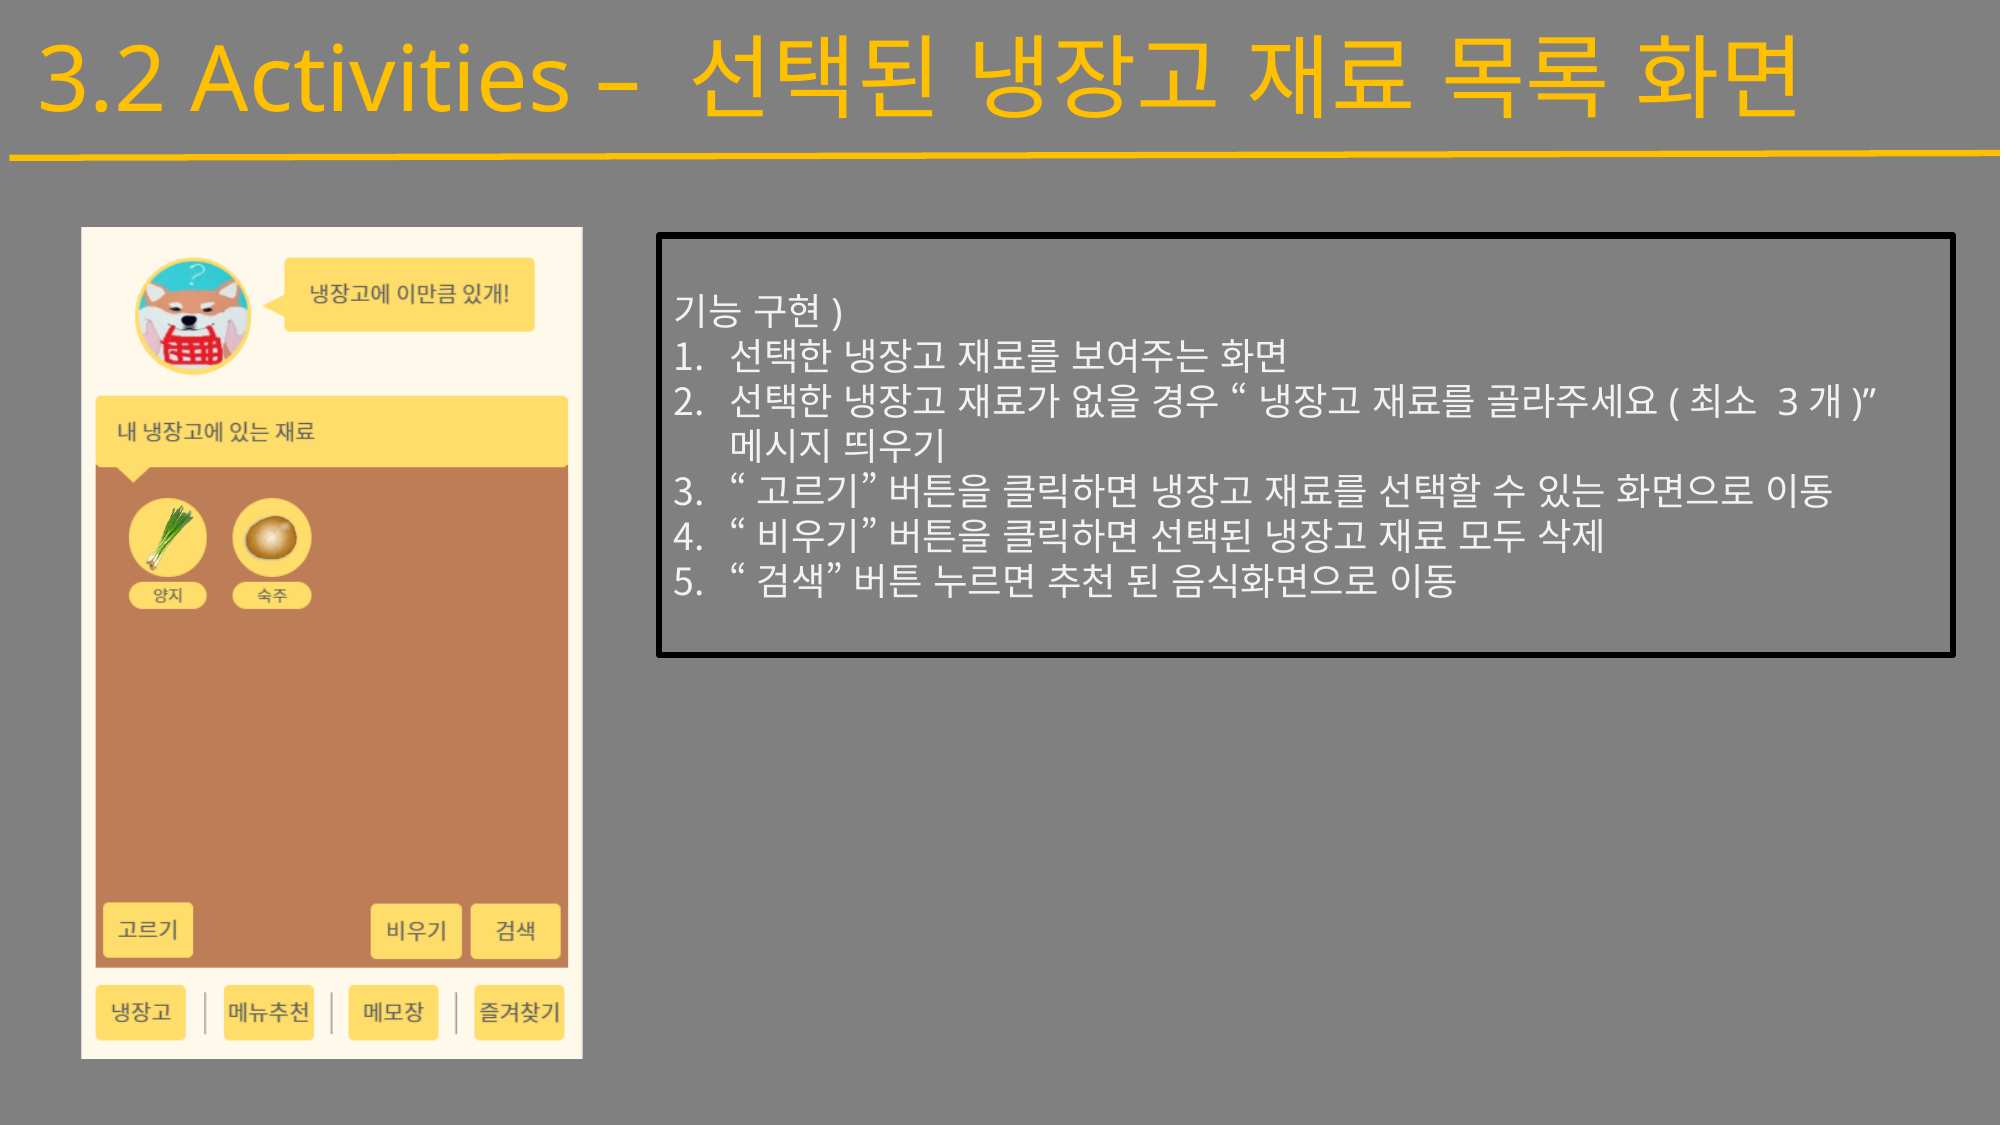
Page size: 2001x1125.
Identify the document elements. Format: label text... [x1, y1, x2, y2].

text_box 3.2 Activities – 선택된 냉장고 재료 목록 화면 [22, 0, 2000, 150]
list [81, 227, 583, 1059]
picture [241, 513, 299, 562]
text_box 기능 구현) 선택한 냉장고 재료를 보여주는 화면 선택한 냉장고 재료가 없을 경우 “ 냉장고 재료를 골라주세요(최소 3개)” 메시지 띄우기 “고르기” 버튼을 클릭하면 냉장고 재료를 선택할 수 있는 화면으로 이동 “비우기” 버튼을 클릭하면 선택된 냉장고 재료 모두 삭제 “검색” 버튼 누르면 추천 된 음식화면으로 이동 [659, 235, 1954, 656]
picture [141, 501, 197, 573]
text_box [9, 153, 2000, 158]
